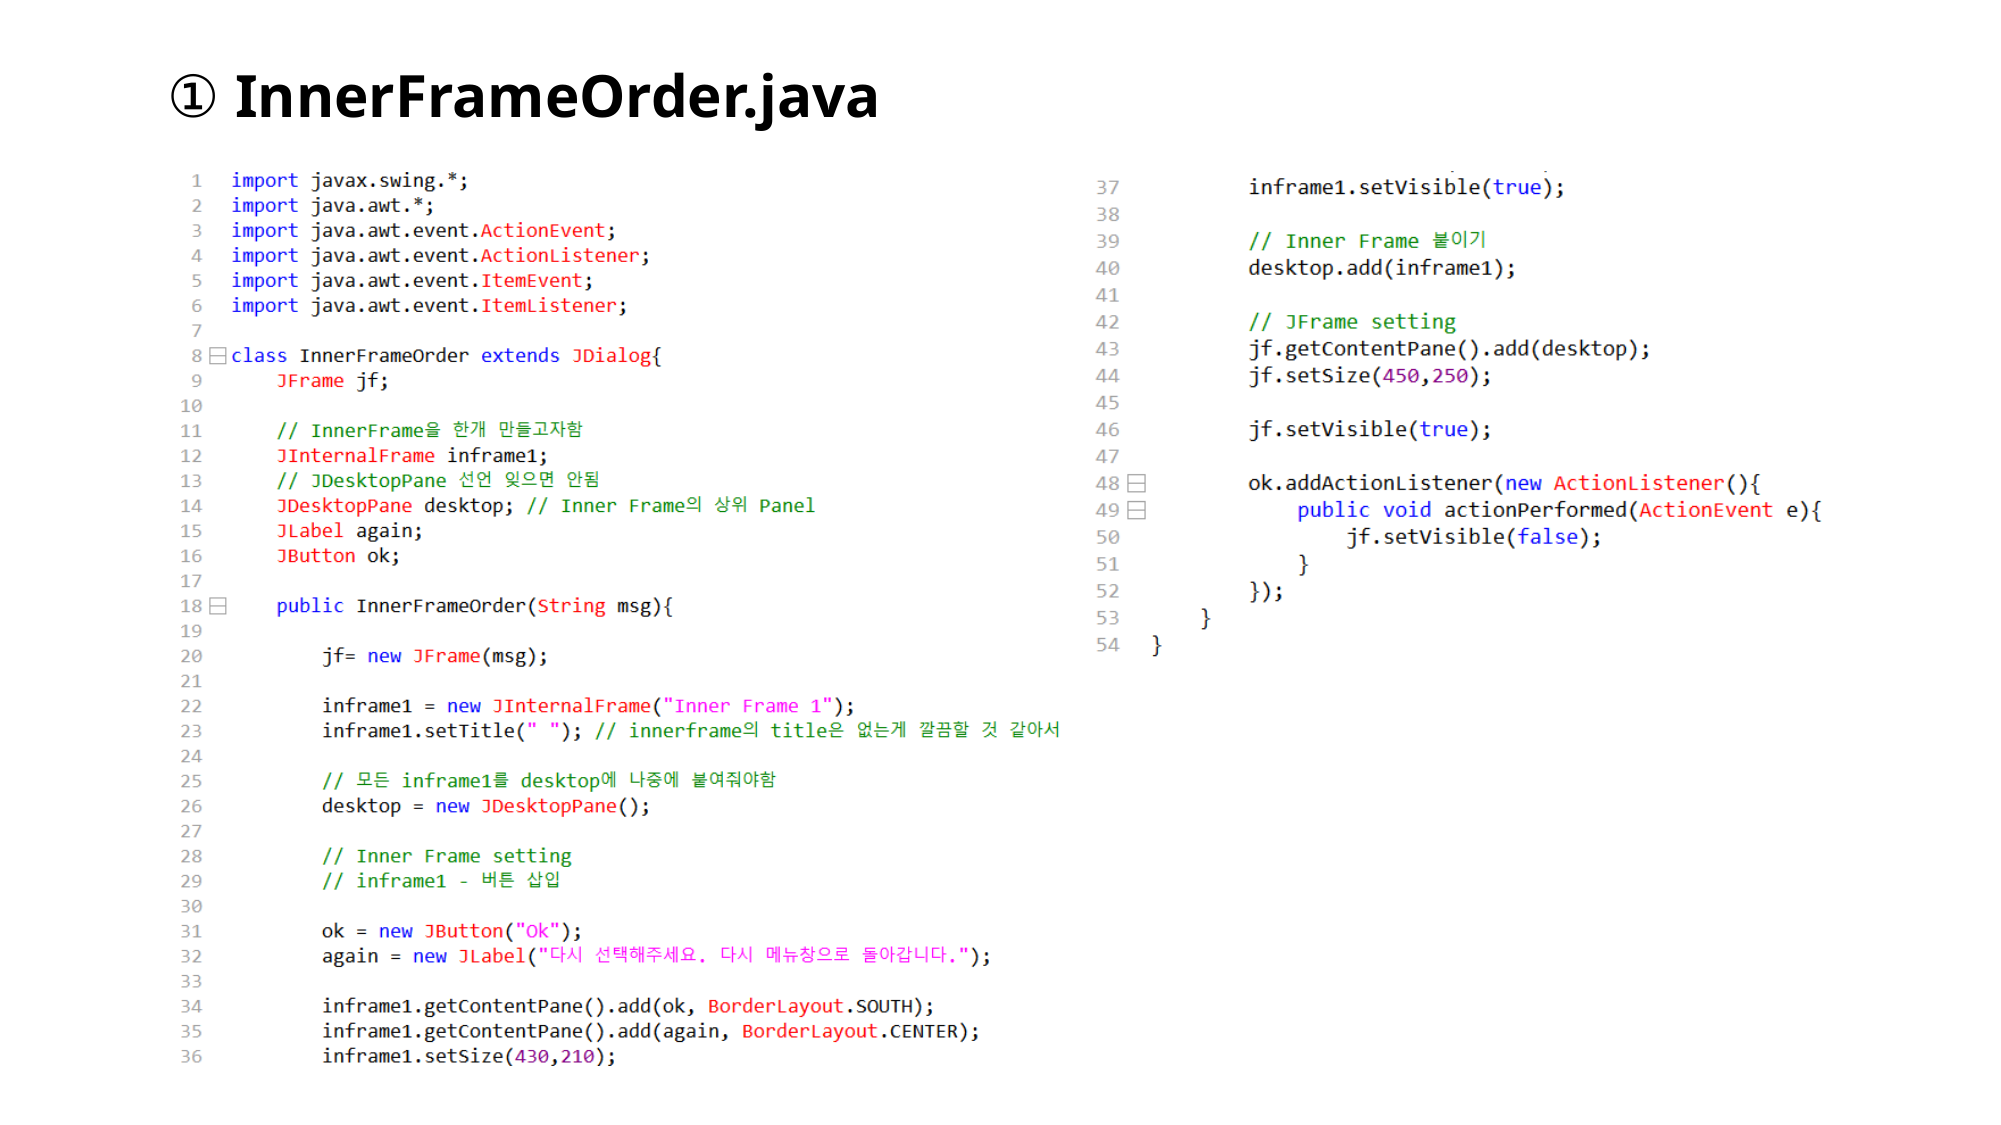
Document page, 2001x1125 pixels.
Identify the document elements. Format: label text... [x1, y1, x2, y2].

list ① InnerFrameOrder.java [152, 59, 941, 153]
picture [180, 171, 1065, 1066]
picture [1092, 171, 1900, 660]
